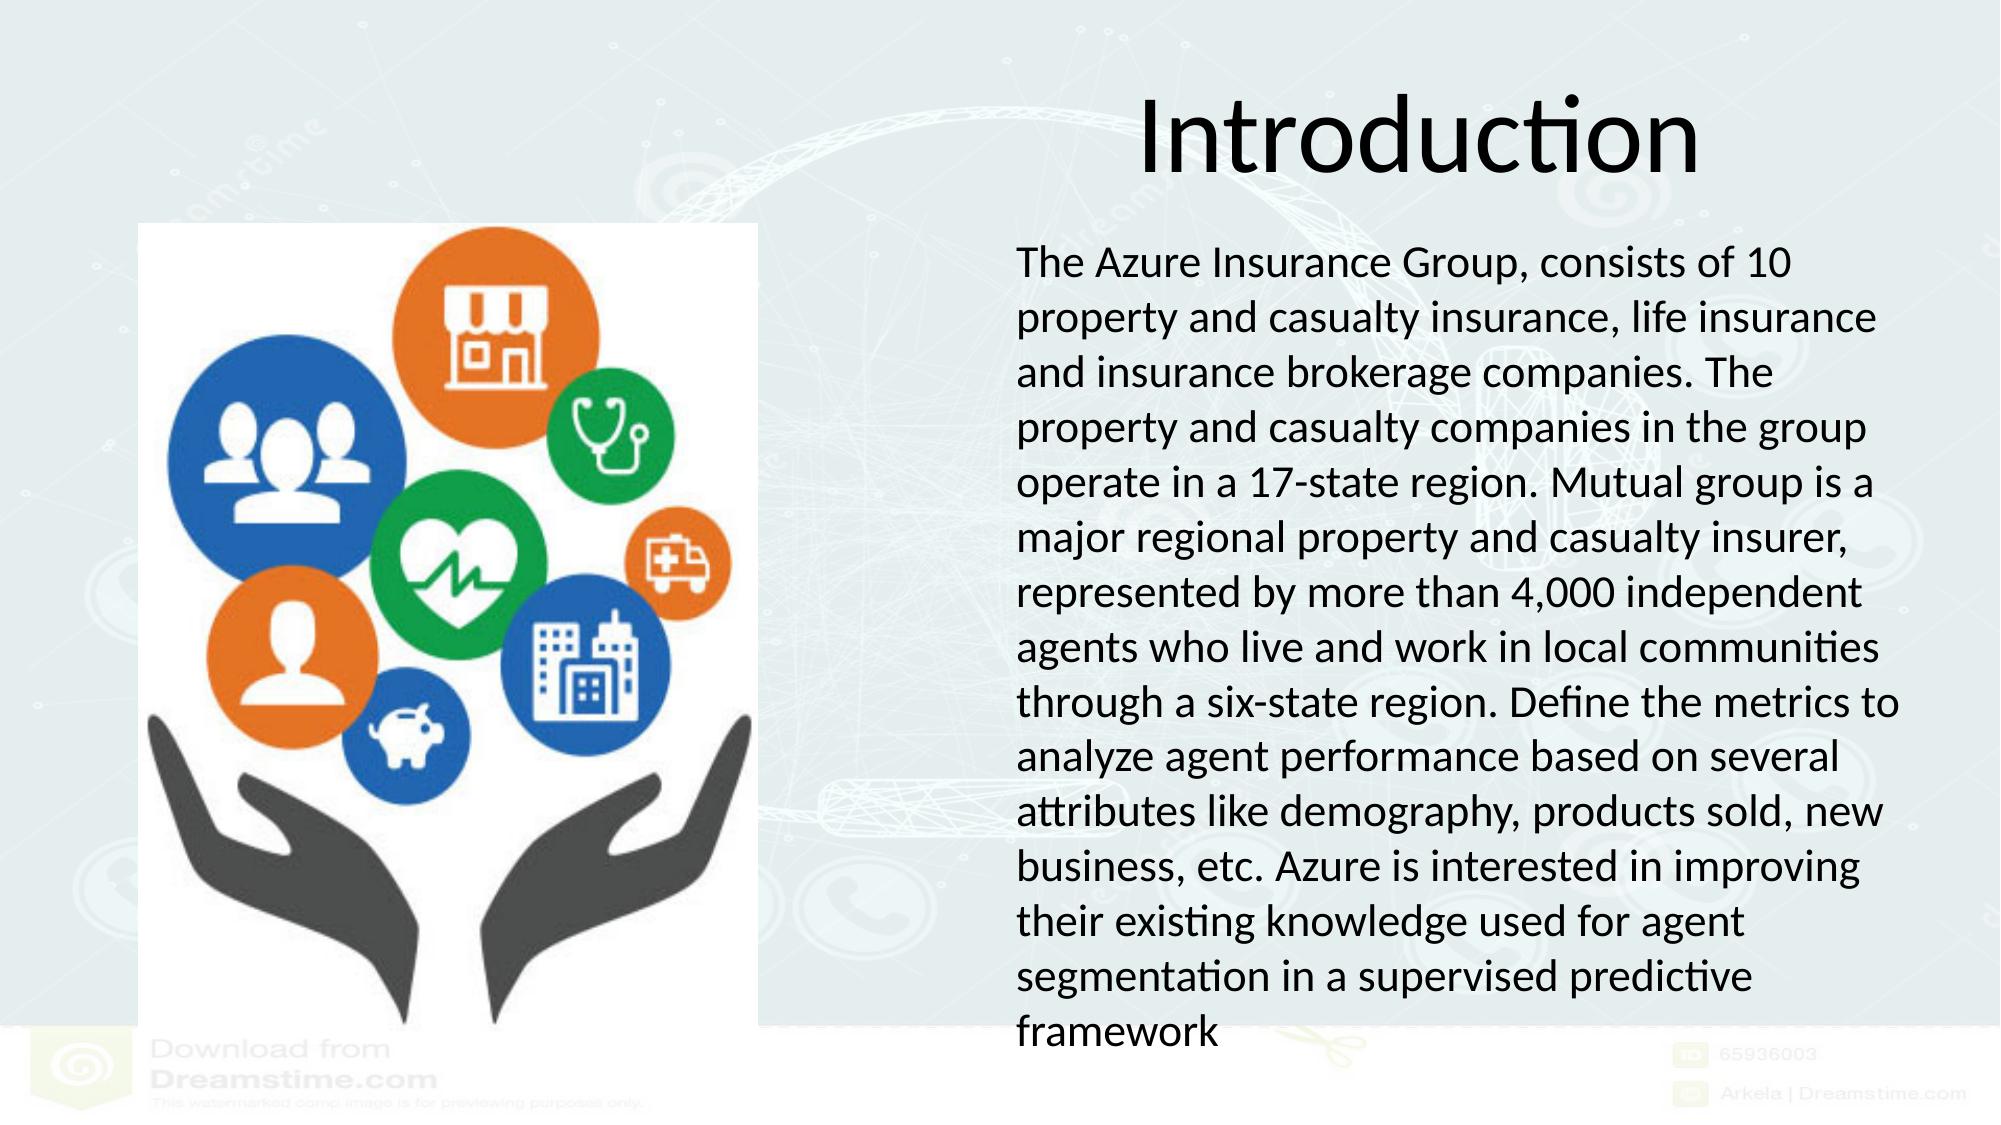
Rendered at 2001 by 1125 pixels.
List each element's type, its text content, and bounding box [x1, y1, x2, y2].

text_box Introduction [963, 52, 1877, 203]
picture [138, 223, 758, 1038]
text_box The Azure Insurance Group, consists of 10 property and casualty insurance, life insurance and insurance brokerage companies. The property and casualty companies in the group operate in a 17-state region. Mutual group is a major regional property and casualty insurer, represented by more than 4,000 independent agents who live and work in local communities through a six-state region. Define the metrics to analyze agent performance based on several attributes like demography, products sold, new business, etc. Azure is interested in improving their existing knowledge used for agent segmentation in a supervised predictive framework [1001, 223, 1921, 1064]
